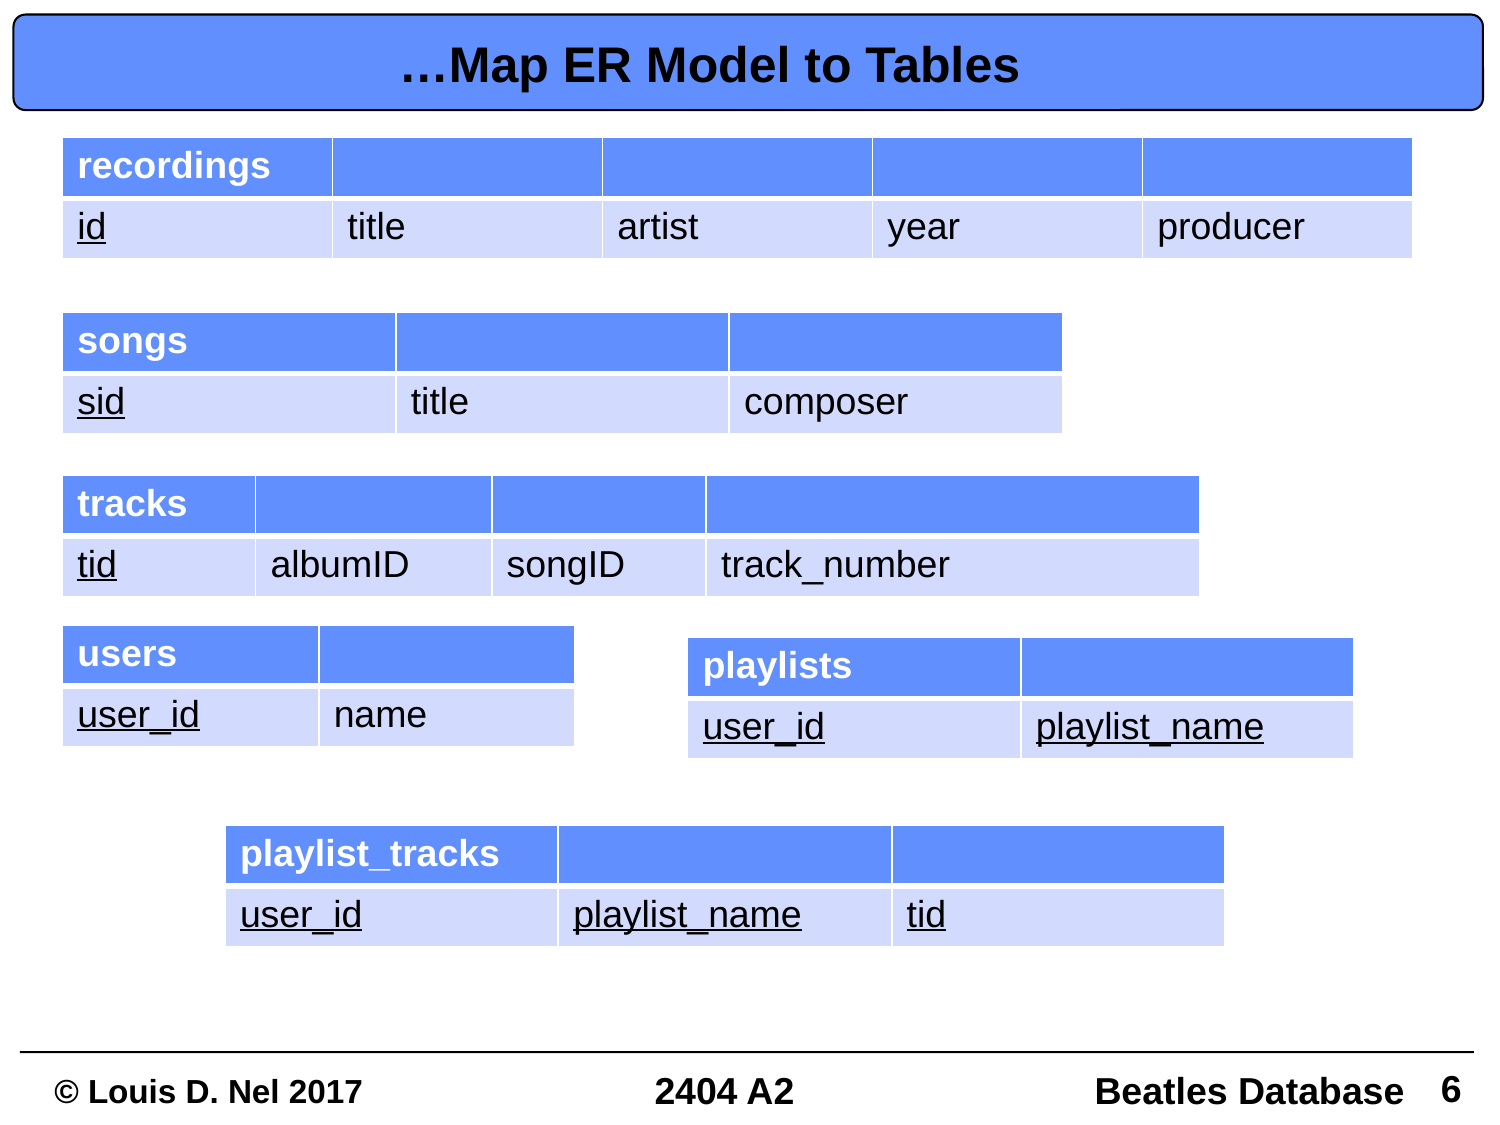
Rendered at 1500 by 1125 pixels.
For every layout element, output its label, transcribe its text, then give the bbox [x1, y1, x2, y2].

table_header [559, 826, 891, 883]
table_cell tid [63, 539, 255, 596]
table_header [333, 138, 602, 196]
table_header songs [63, 313, 395, 371]
table_cell user_id [63, 689, 318, 746]
table_cell user_id [226, 889, 557, 946]
table_header [1143, 138, 1412, 196]
table_header recordings [63, 138, 332, 196]
table_cell songID [493, 539, 705, 596]
table_header [397, 313, 728, 371]
table_cell id [63, 201, 332, 258]
table_cell composer [730, 376, 1062, 433]
table_header [493, 476, 705, 533]
table_header [730, 313, 1062, 371]
table_header playlist_tracks [226, 826, 557, 883]
table_cell producer [1143, 201, 1412, 258]
table_cell albumID [256, 539, 491, 596]
table_cell user_id [688, 701, 1020, 758]
table_cell playlist_name [1022, 701, 1353, 758]
table_cell title [397, 376, 728, 433]
table_cell sid [63, 376, 395, 433]
table_header [256, 476, 491, 533]
table_cell track_number [707, 539, 1199, 596]
table_header tracks [63, 476, 255, 533]
table_cell tid [893, 889, 1224, 946]
table_header [873, 138, 1142, 196]
title …Map ER Model to Tables [387, 35, 1041, 98]
table_header users [63, 626, 318, 683]
table_cell playlist_name [559, 889, 891, 946]
table_header [893, 826, 1224, 883]
table_header [1022, 638, 1353, 696]
table_cell year [873, 201, 1142, 258]
table_header playlists [688, 638, 1020, 696]
table_cell title [333, 201, 602, 258]
table_cell artist [603, 201, 872, 258]
table_cell name [320, 689, 574, 746]
table_header [707, 476, 1199, 533]
table_header [603, 138, 872, 196]
table_header [320, 626, 574, 683]
